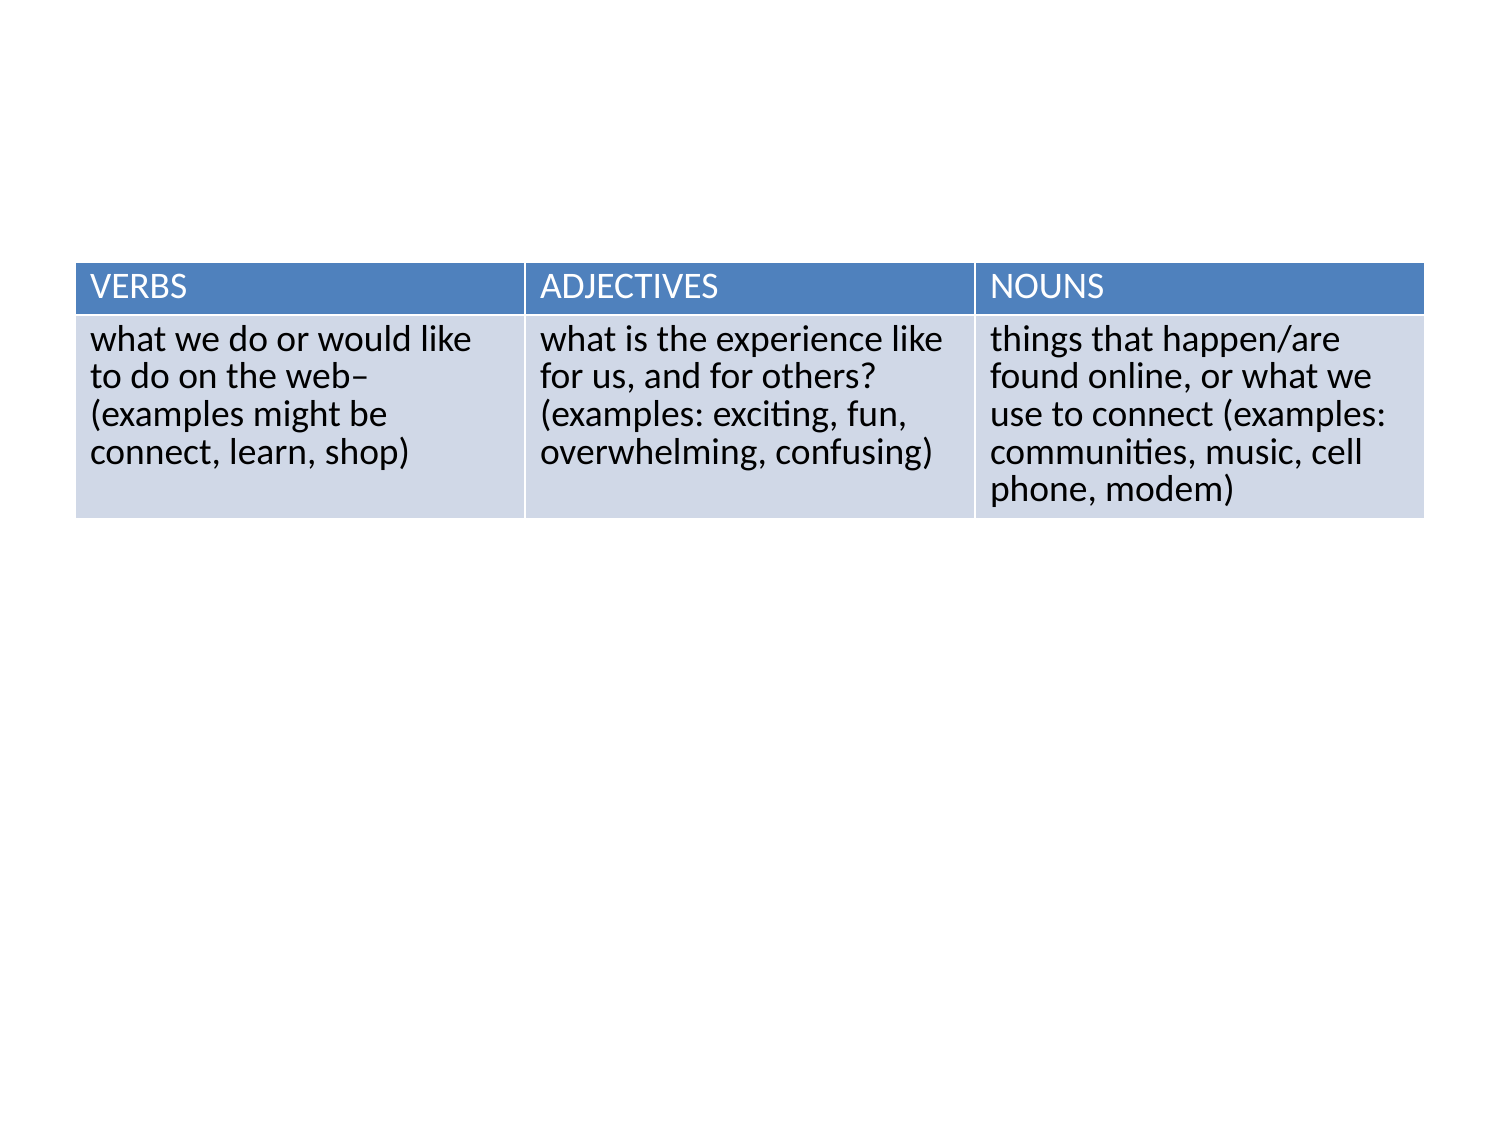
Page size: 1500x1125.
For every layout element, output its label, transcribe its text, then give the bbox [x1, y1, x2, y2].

table_cell things that happen/are found online, or what we use to connect (examples: communities, music, cell phone, modem) [976, 316, 1424, 518]
table_header ADJECTIVES [526, 263, 974, 314]
table_cell what we do or would like to do on the web– (examples might be connect, learn, shop) [76, 316, 524, 518]
table_header VERBS [76, 263, 524, 314]
table_header NOUNS [976, 263, 1424, 314]
table_cell what is the experience like for us, and for others? (examples: exciting, fun, overwhelming, confusing) [526, 316, 974, 518]
